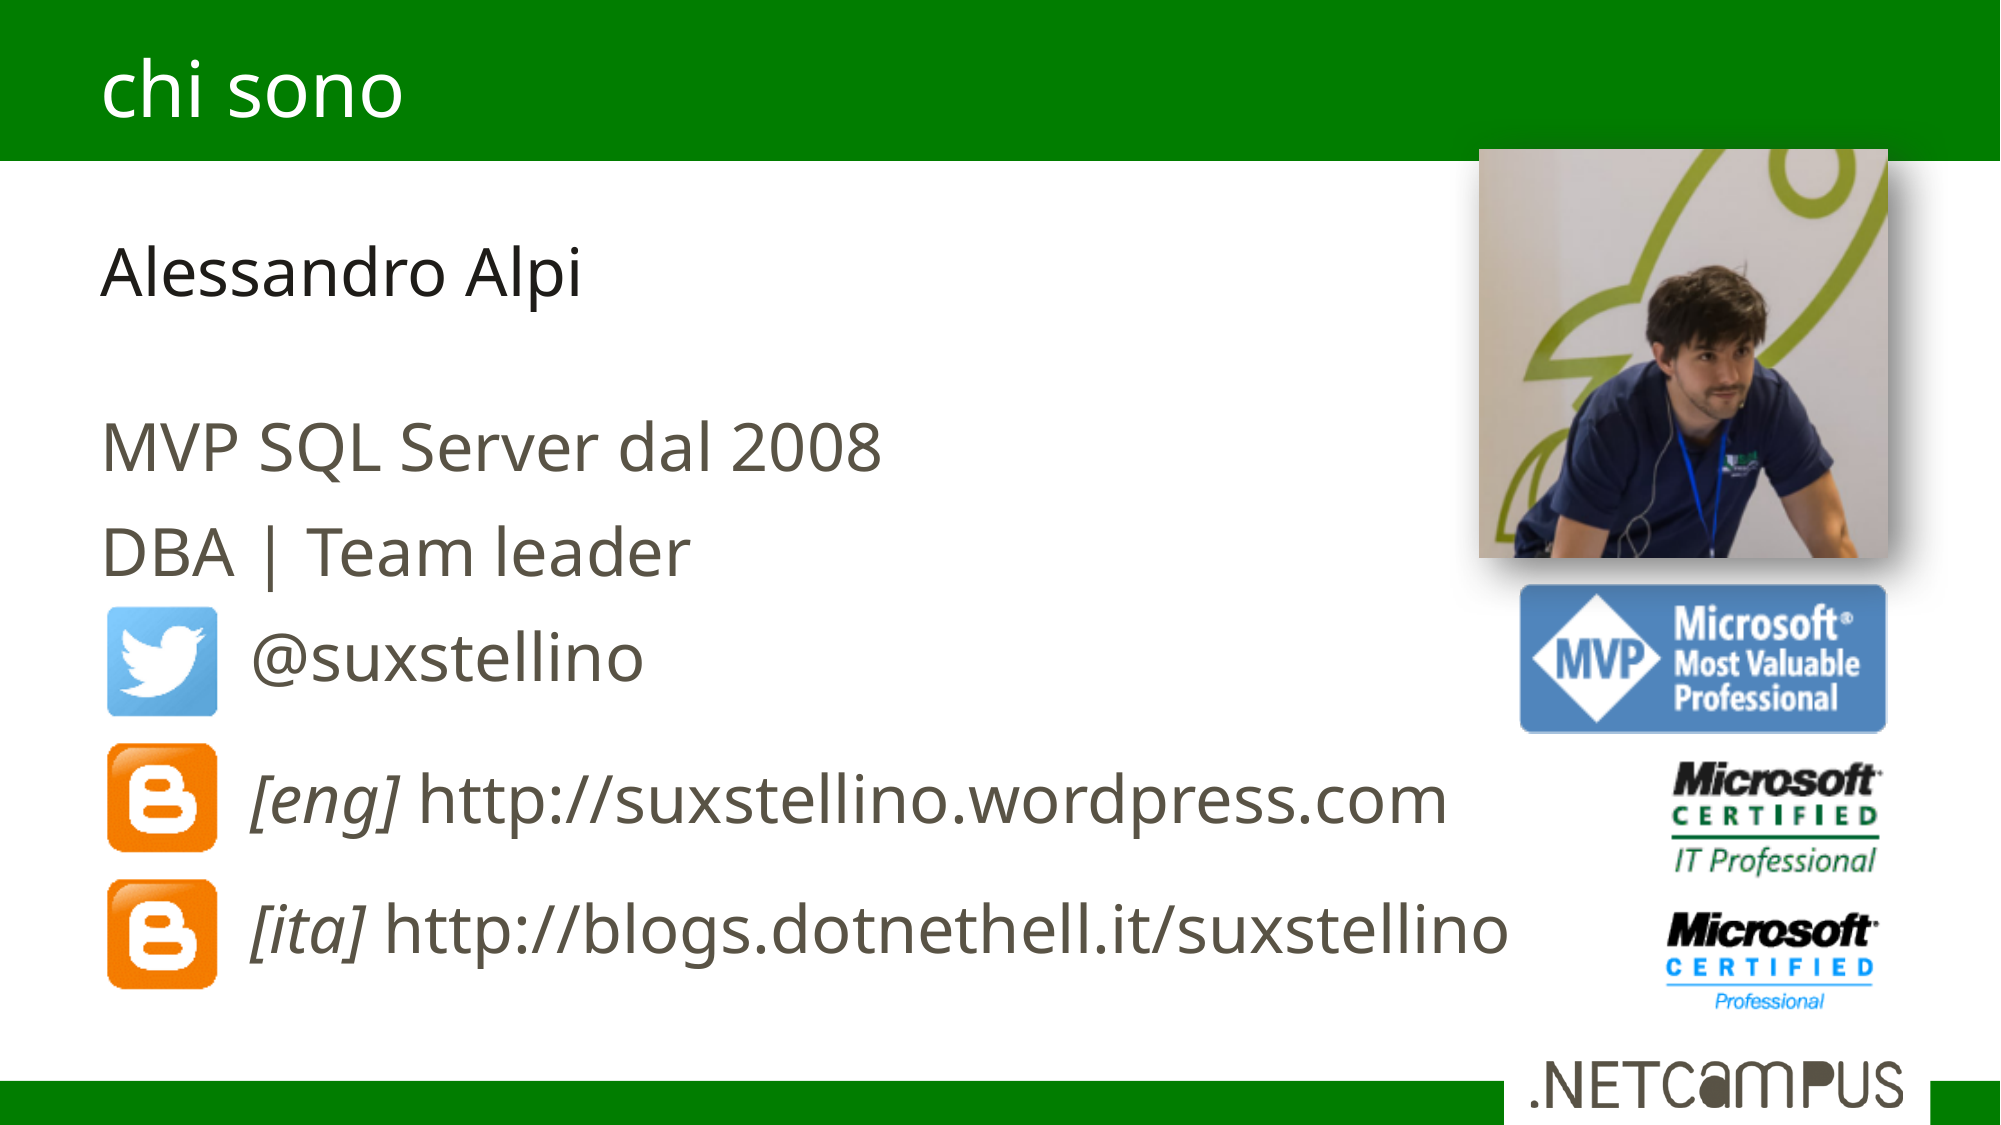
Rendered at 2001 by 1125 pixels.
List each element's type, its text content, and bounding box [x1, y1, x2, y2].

picture [1643, 742, 1903, 1022]
picture [1530, 1061, 1904, 1115]
picture [1479, 149, 1888, 558]
picture [106, 878, 219, 991]
picture [106, 606, 219, 718]
title chi sono [85, 32, 1915, 142]
picture [106, 742, 219, 854]
picture [1519, 584, 1888, 734]
list Alessandro Alpi MVP SQL Server dal 2008 DBA | Team leader @suxstellino [eng] http://suxstellino.wordpress.com [ita] http://blogs.dotnethell.it/suxstellino [85, 221, 1915, 1014]
